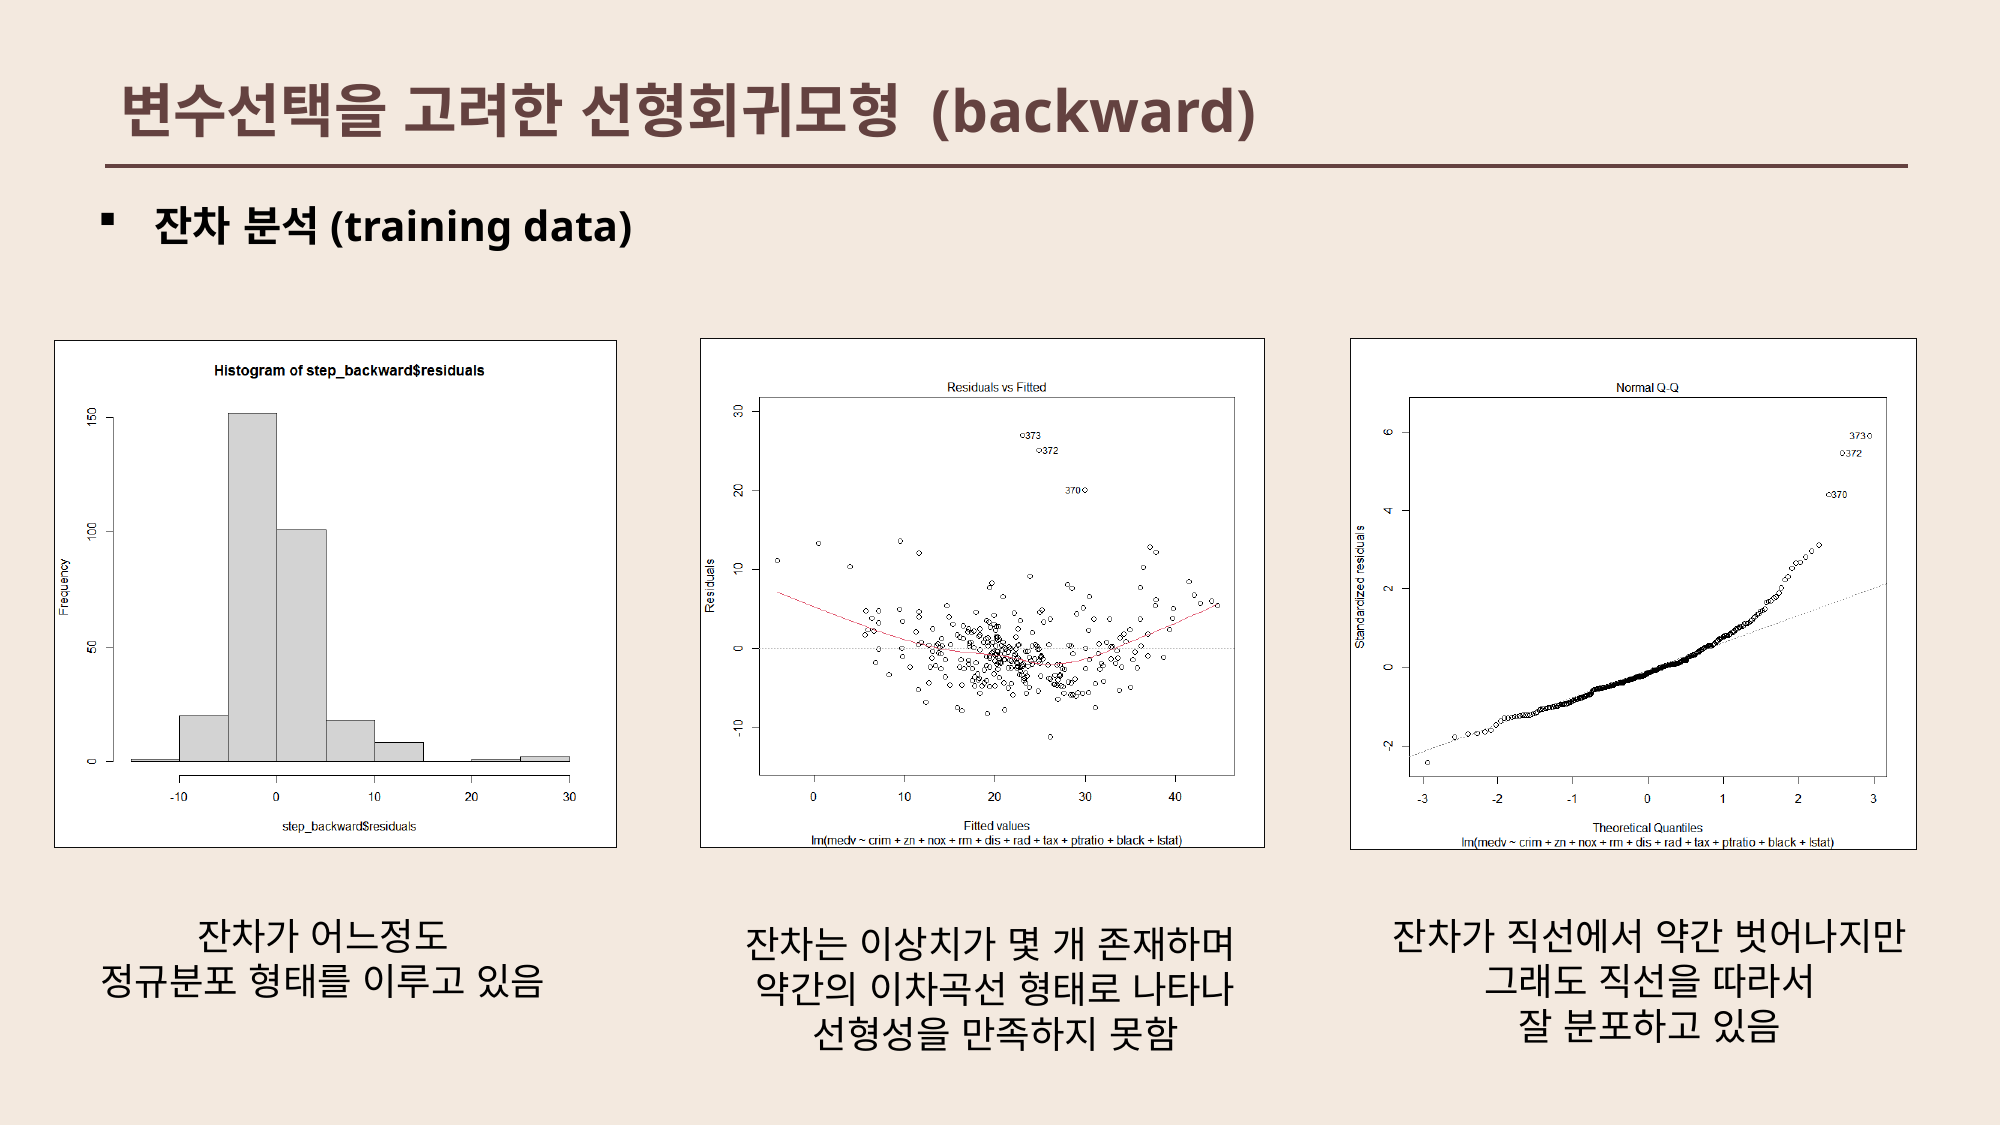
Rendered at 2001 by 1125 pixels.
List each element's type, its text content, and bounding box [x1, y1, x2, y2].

picture [54, 340, 617, 848]
text_box 잔차가 어느정도 정규분포 형태를 이루고 있음 [0, 905, 646, 1011]
text_box 잔차 분석(training data) [83, 192, 1028, 258]
picture [1350, 338, 1917, 850]
picture [700, 338, 1265, 848]
text_box 잔차는 이상치가 몇 개 존재하며 약간의 이차곡선 형태로 나타나 선형성을 만족하지 못함 [672, 913, 1319, 1064]
text_box 변수선택을 고려한 선형회귀모형 (backward) [105, 67, 1429, 152]
text_box 잔차가 직선에서 약간 벗어나지만 그래도 직선을 따라서 잘 분포하고 있음 [1327, 905, 1974, 1056]
